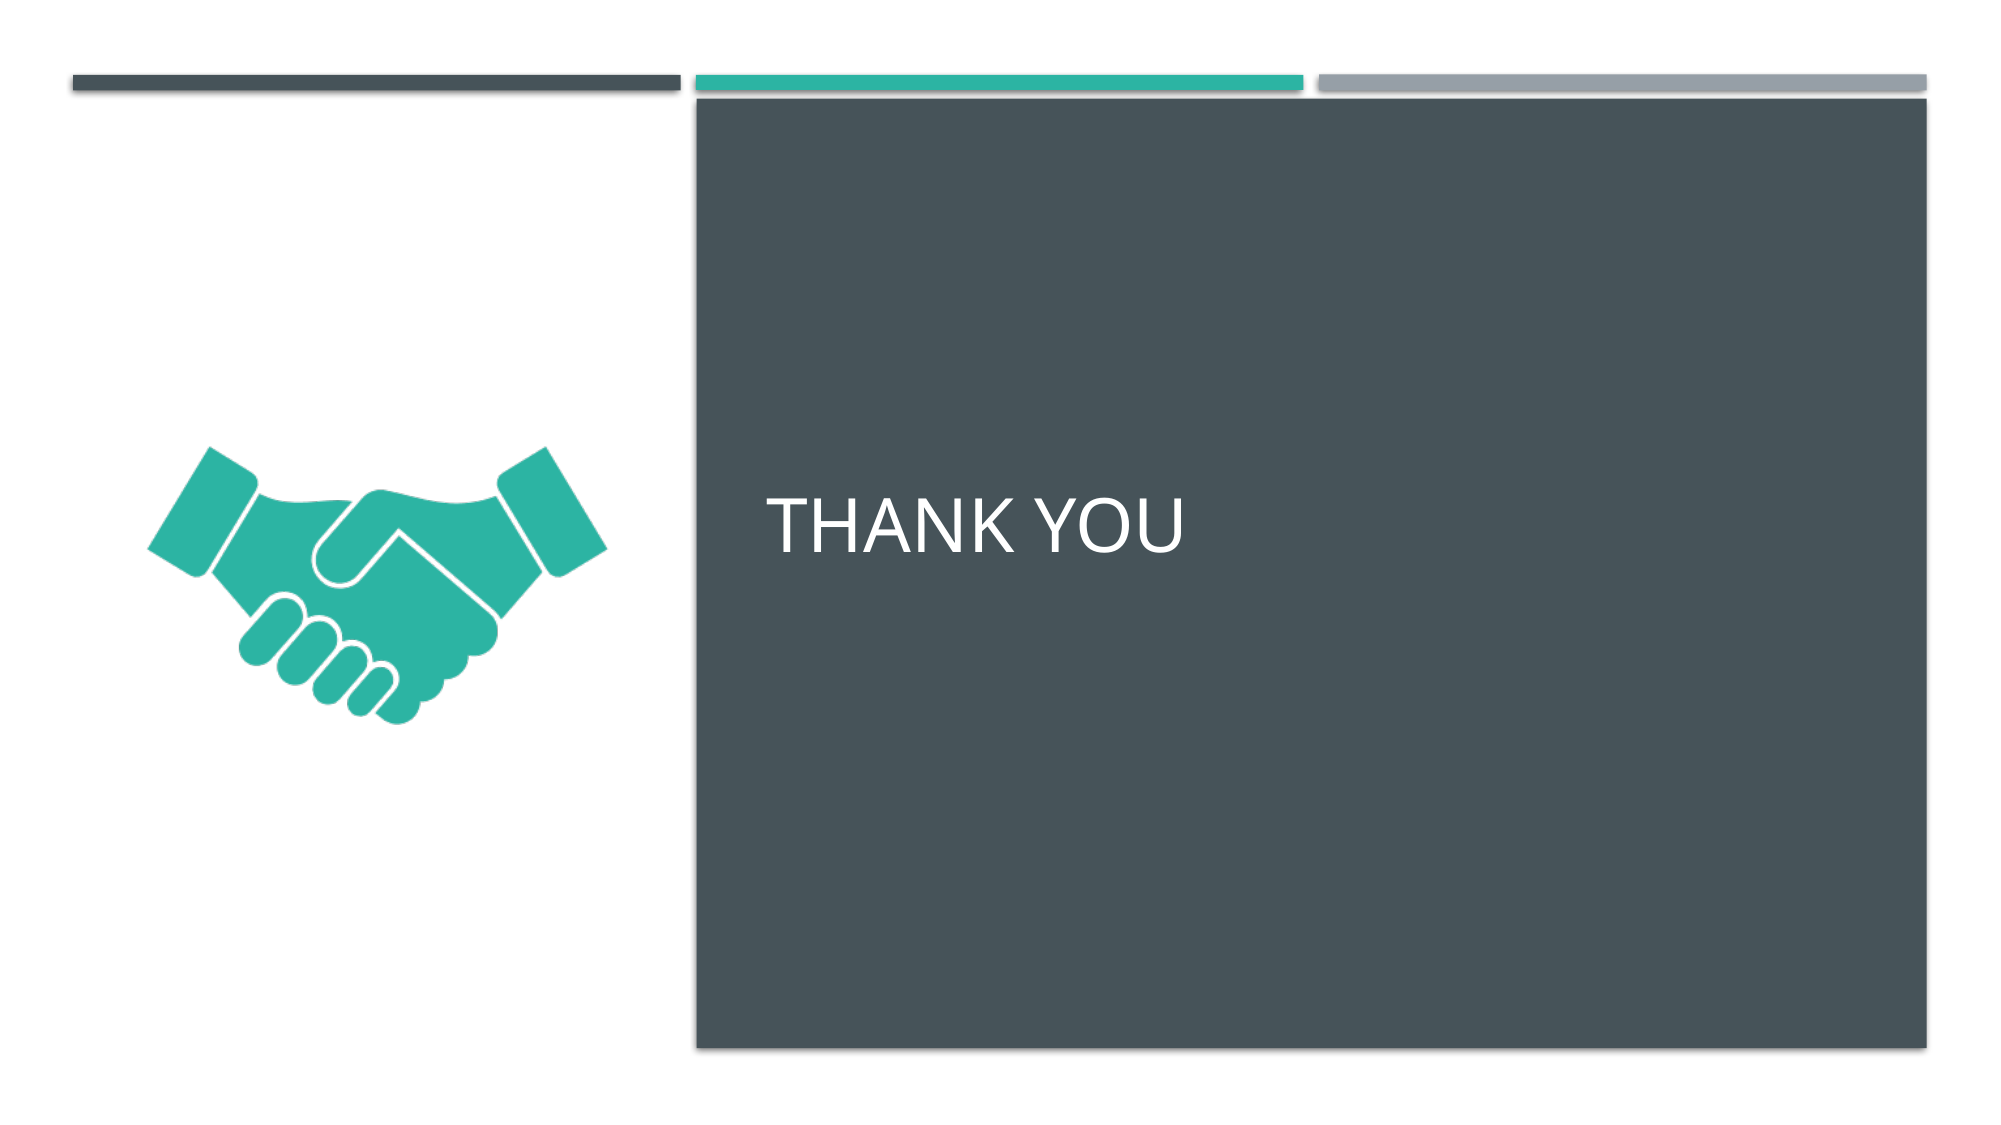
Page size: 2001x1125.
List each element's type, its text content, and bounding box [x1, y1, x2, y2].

text_box [72, 74, 682, 92]
text_box Thank you [751, 232, 1867, 575]
text_box [695, 74, 1304, 91]
text_box [0, 0, 2000, 1125]
text_box [1318, 73, 1928, 92]
picture [126, 335, 629, 838]
text_box [696, 98, 1928, 1049]
